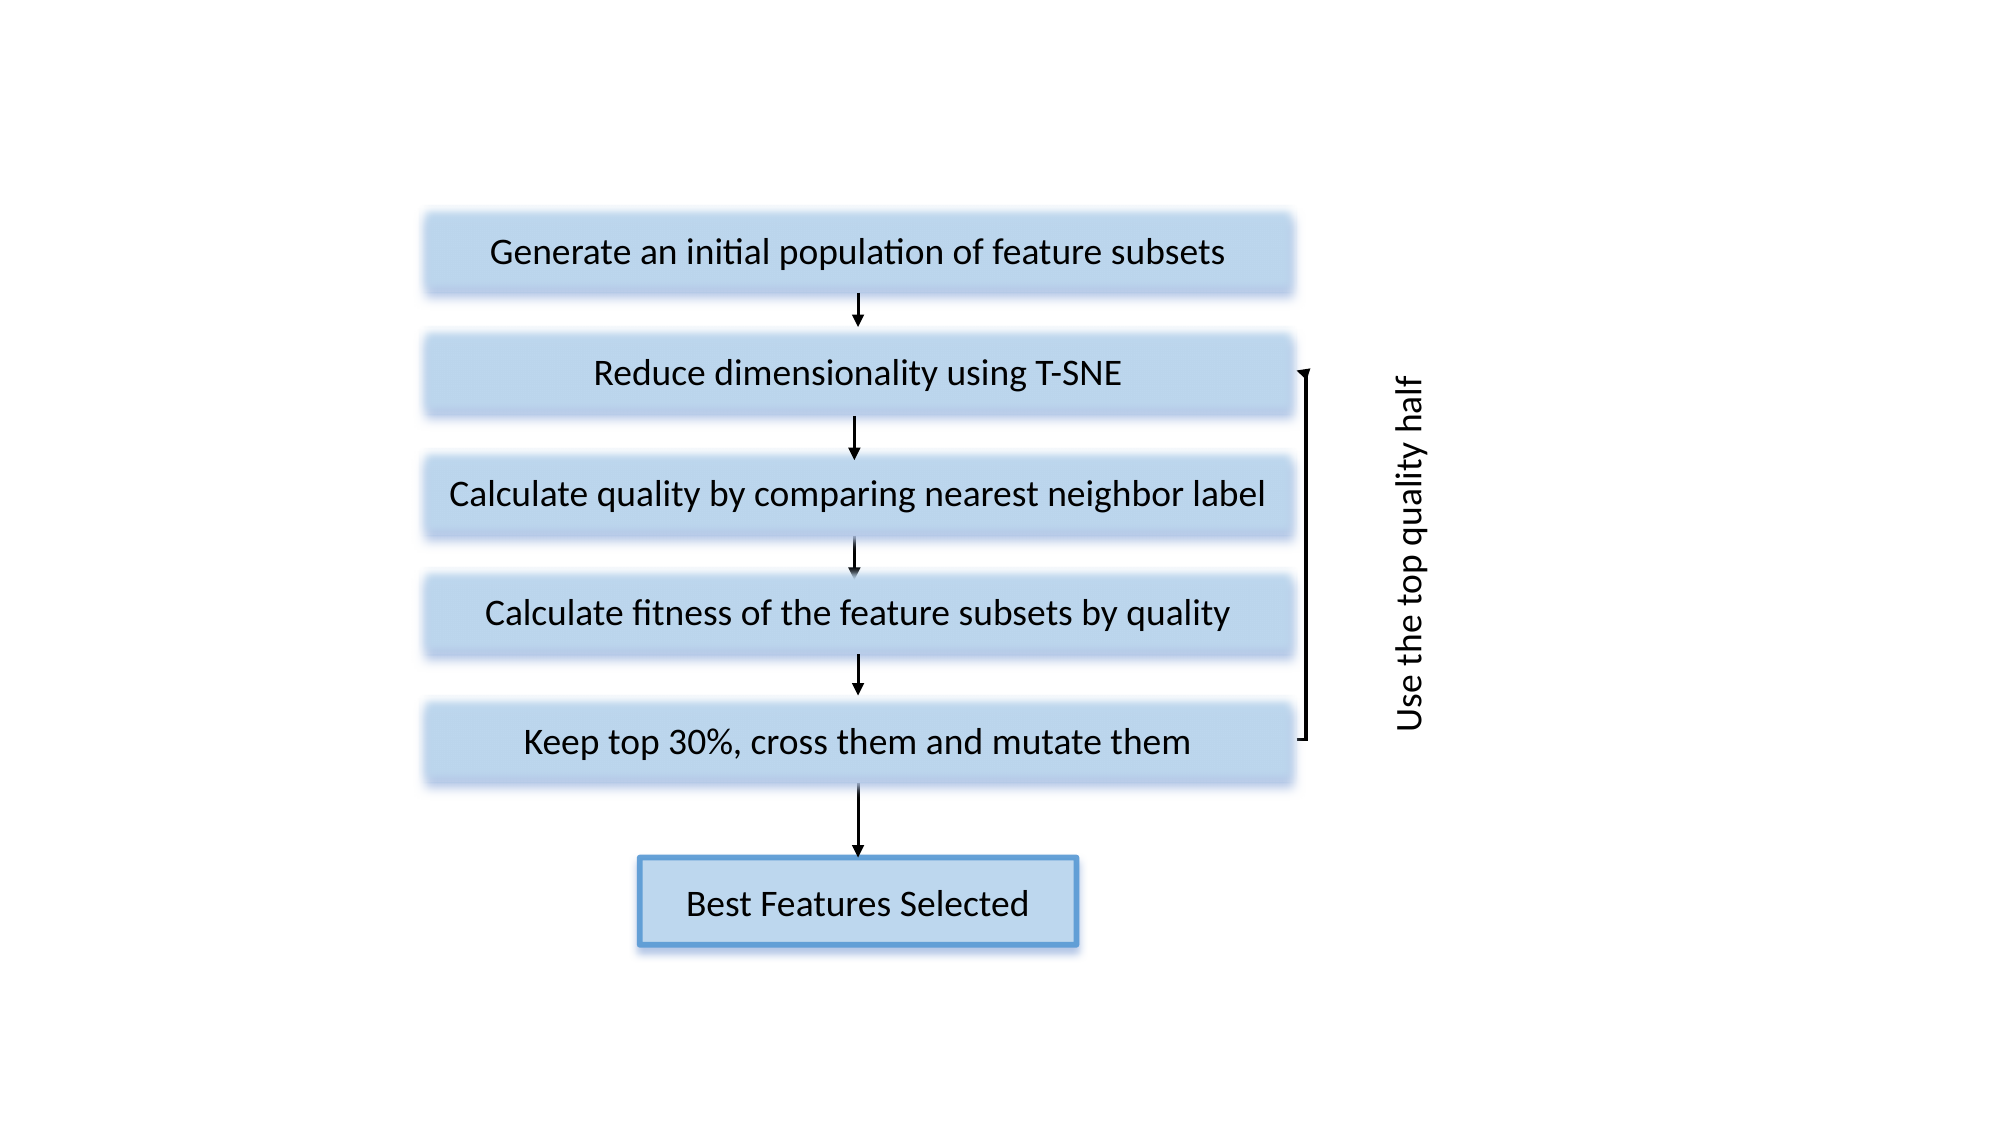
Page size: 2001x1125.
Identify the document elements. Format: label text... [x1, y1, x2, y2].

text_box Generate an initial population of feature subsets [432, 219, 1284, 280]
text_box Keep top 30%, cross them and mutate them [432, 708, 1284, 770]
text_box Calculate quality by comparing nearest neighbor label [432, 462, 1284, 523]
text_box Use the top quality half [1376, 346, 1437, 747]
text_box Reduce dimensionality using T-SNE [432, 340, 1284, 402]
text_box Calculate fitness of the feature subsets by quality [432, 580, 1284, 642]
text_box Best Features Selected [639, 857, 1077, 946]
